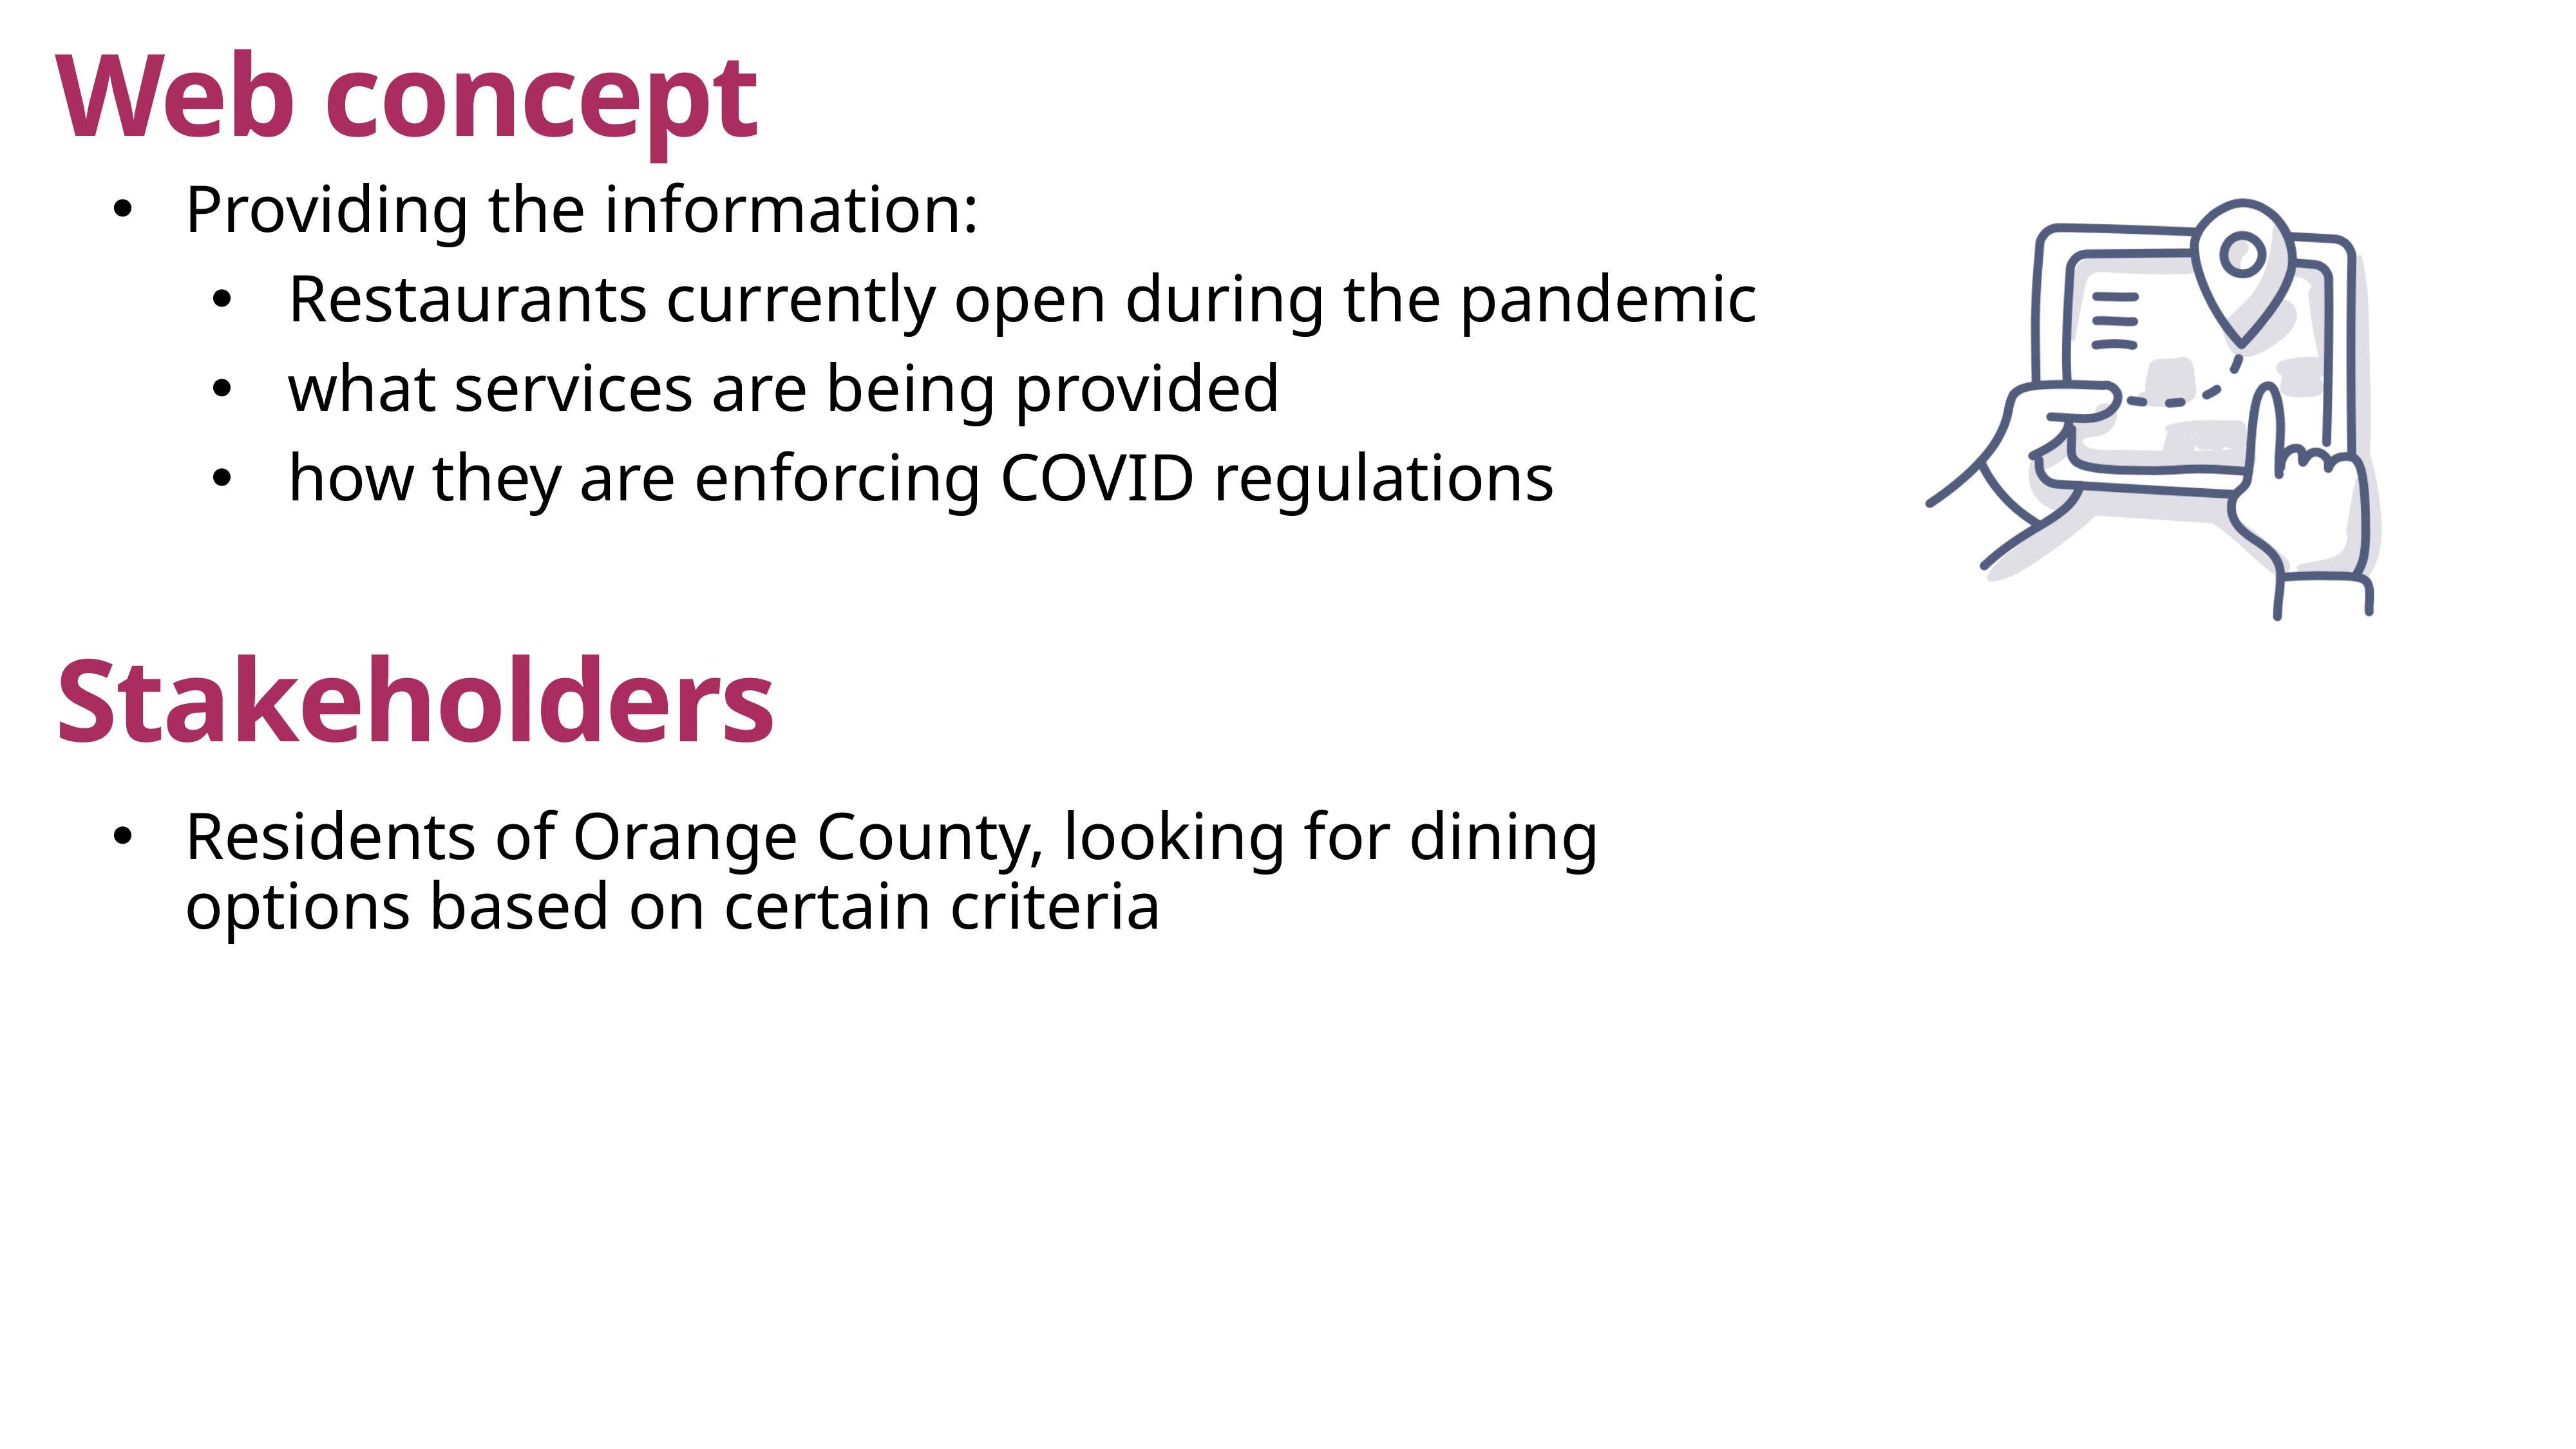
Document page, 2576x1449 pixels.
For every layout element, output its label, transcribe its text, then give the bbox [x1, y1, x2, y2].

title Web concept [49, 43, 1083, 195]
text_box Stakeholders [50, 649, 1083, 800]
text_box Providing the information: Restaurants currently open during the pandemic what services are being provided how they are enforcing COVID regulations [106, 171, 1844, 520]
picture [1920, 194, 2386, 627]
text_box Residents of Orange County, looking for dining options based on certain criteria [106, 798, 1844, 949]
